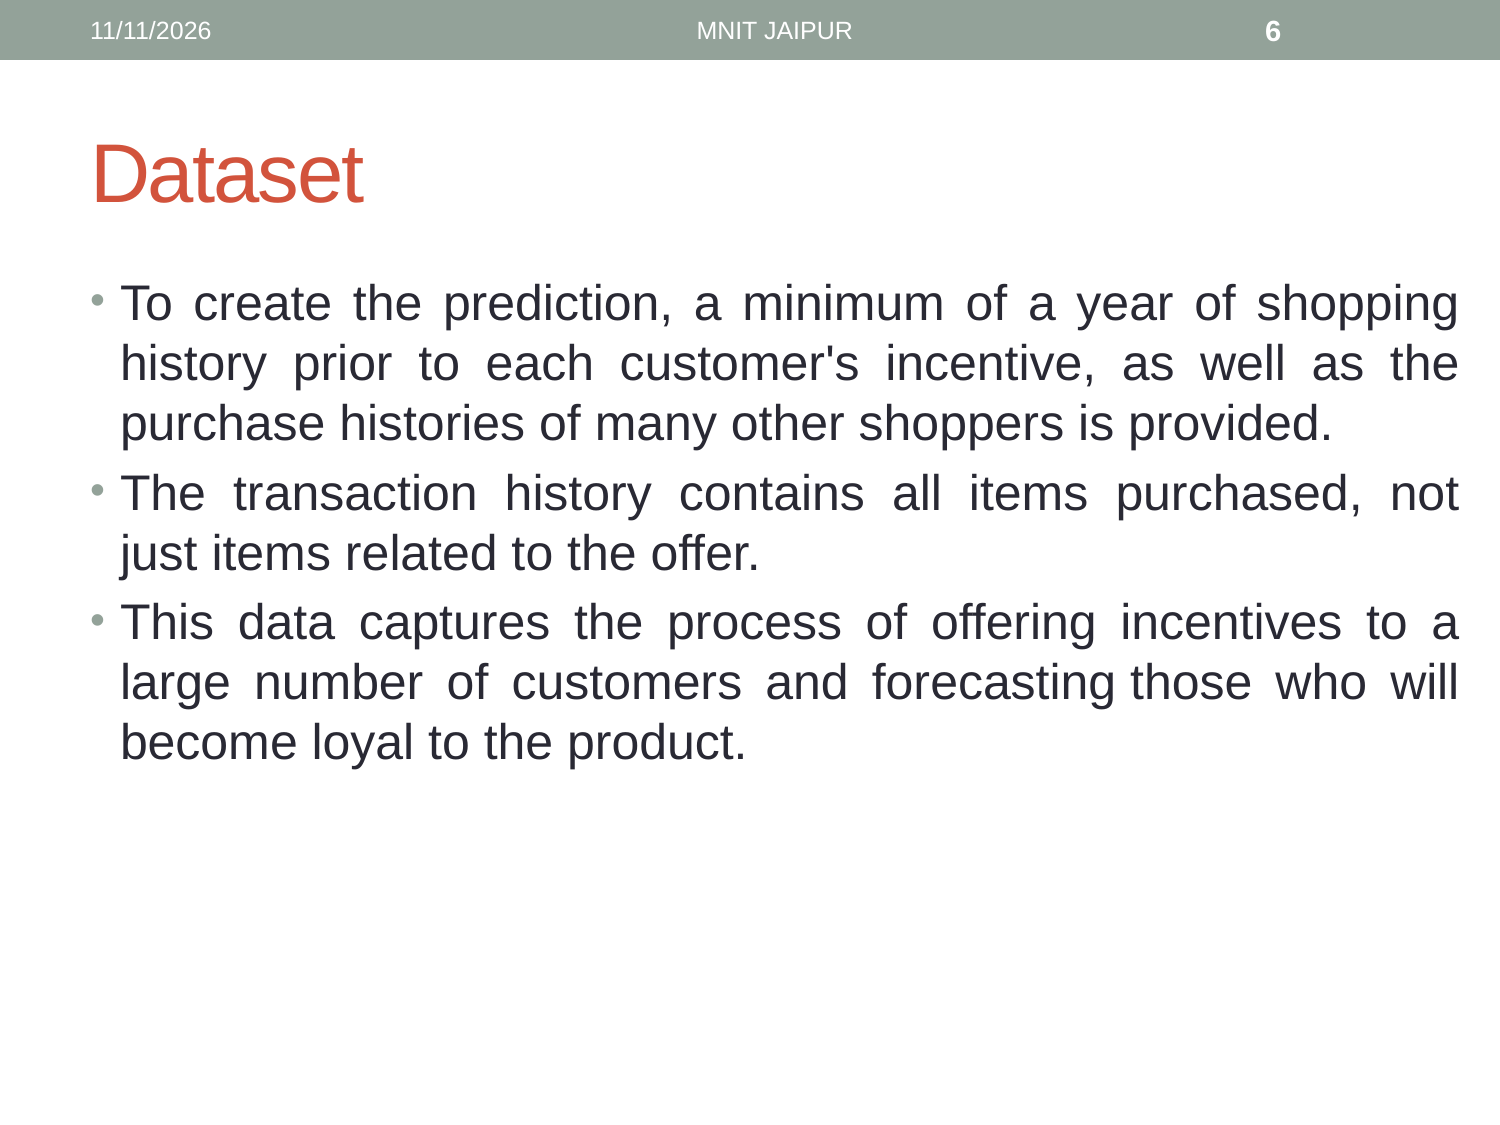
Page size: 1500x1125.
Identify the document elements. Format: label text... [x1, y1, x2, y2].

title Dataset [75, 87, 1425, 250]
list To create the prediction, a minimum of a year of shopping history prior to each customer's incentive, as well as the purchase histories of many other shoppers is provided. The transaction history contains all items purchased, not just items related to the offer. This data captures the process of offering incentives to a large number of customers and forecasting those who will become loyal to the product. [75, 262, 1475, 1100]
slide_number 6 [1250, 3, 1425, 57]
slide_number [75, 3, 437, 57]
footer MNIT JAIPUR [437, 3, 1113, 57]
